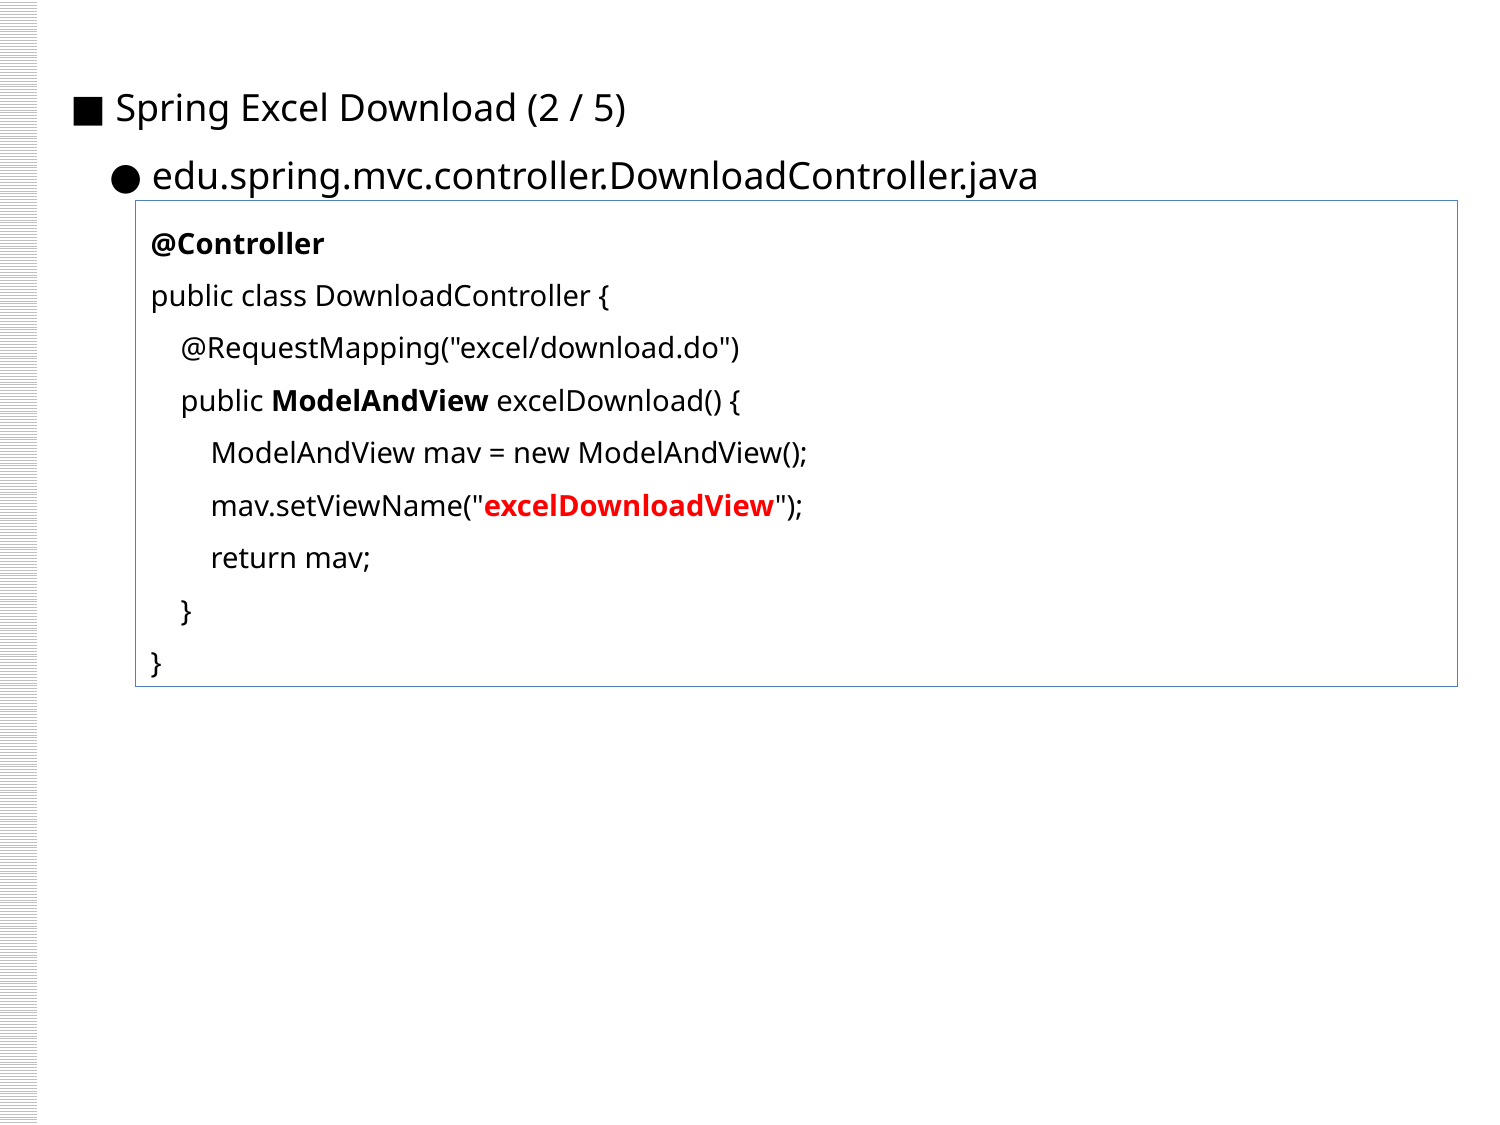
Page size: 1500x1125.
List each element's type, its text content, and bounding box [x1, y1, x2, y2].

text_box @Controller public class DownloadController { @RequestMapping("excel/download.do") public ModelAndView excelDownload() { ModelAndView mav = new ModelAndView(); mav.setViewName("excelDownloadView"); return mav; } } [135, 200, 1458, 687]
text_box ■ Spring Excel Download (2 / 5) ● edu.spring.mvc.controller.DownloadController.java [55, 54, 1055, 205]
